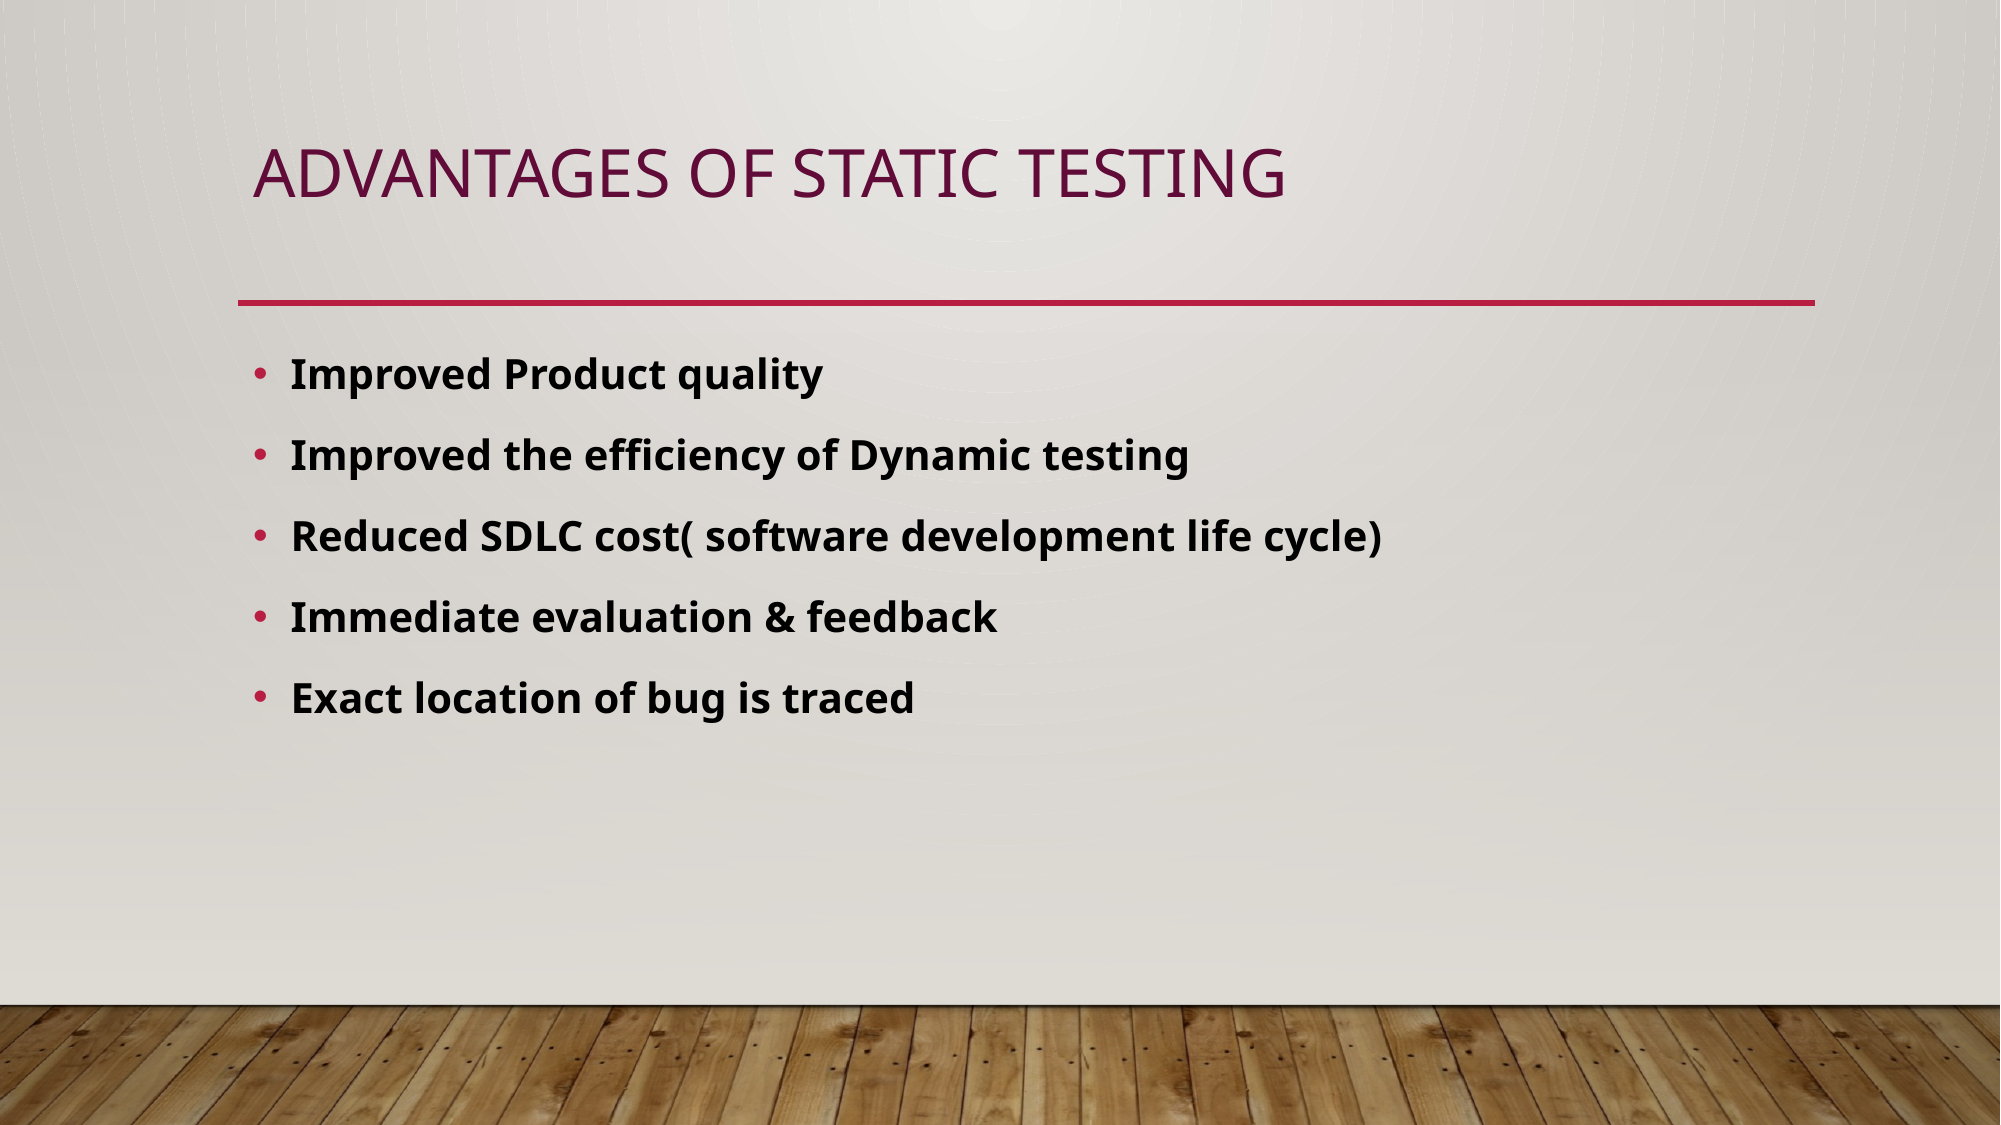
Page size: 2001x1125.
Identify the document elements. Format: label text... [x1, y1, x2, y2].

title Advantages of Static Testing [238, 131, 1814, 305]
list Improved Product quality Improved the efficiency of Dynamic testing Reduced SDLC cost( software development life cycle) Immediate evaluation & feedback Exact location of bug is traced [238, 330, 1814, 897]
picture [0, 1005, 2000, 1125]
